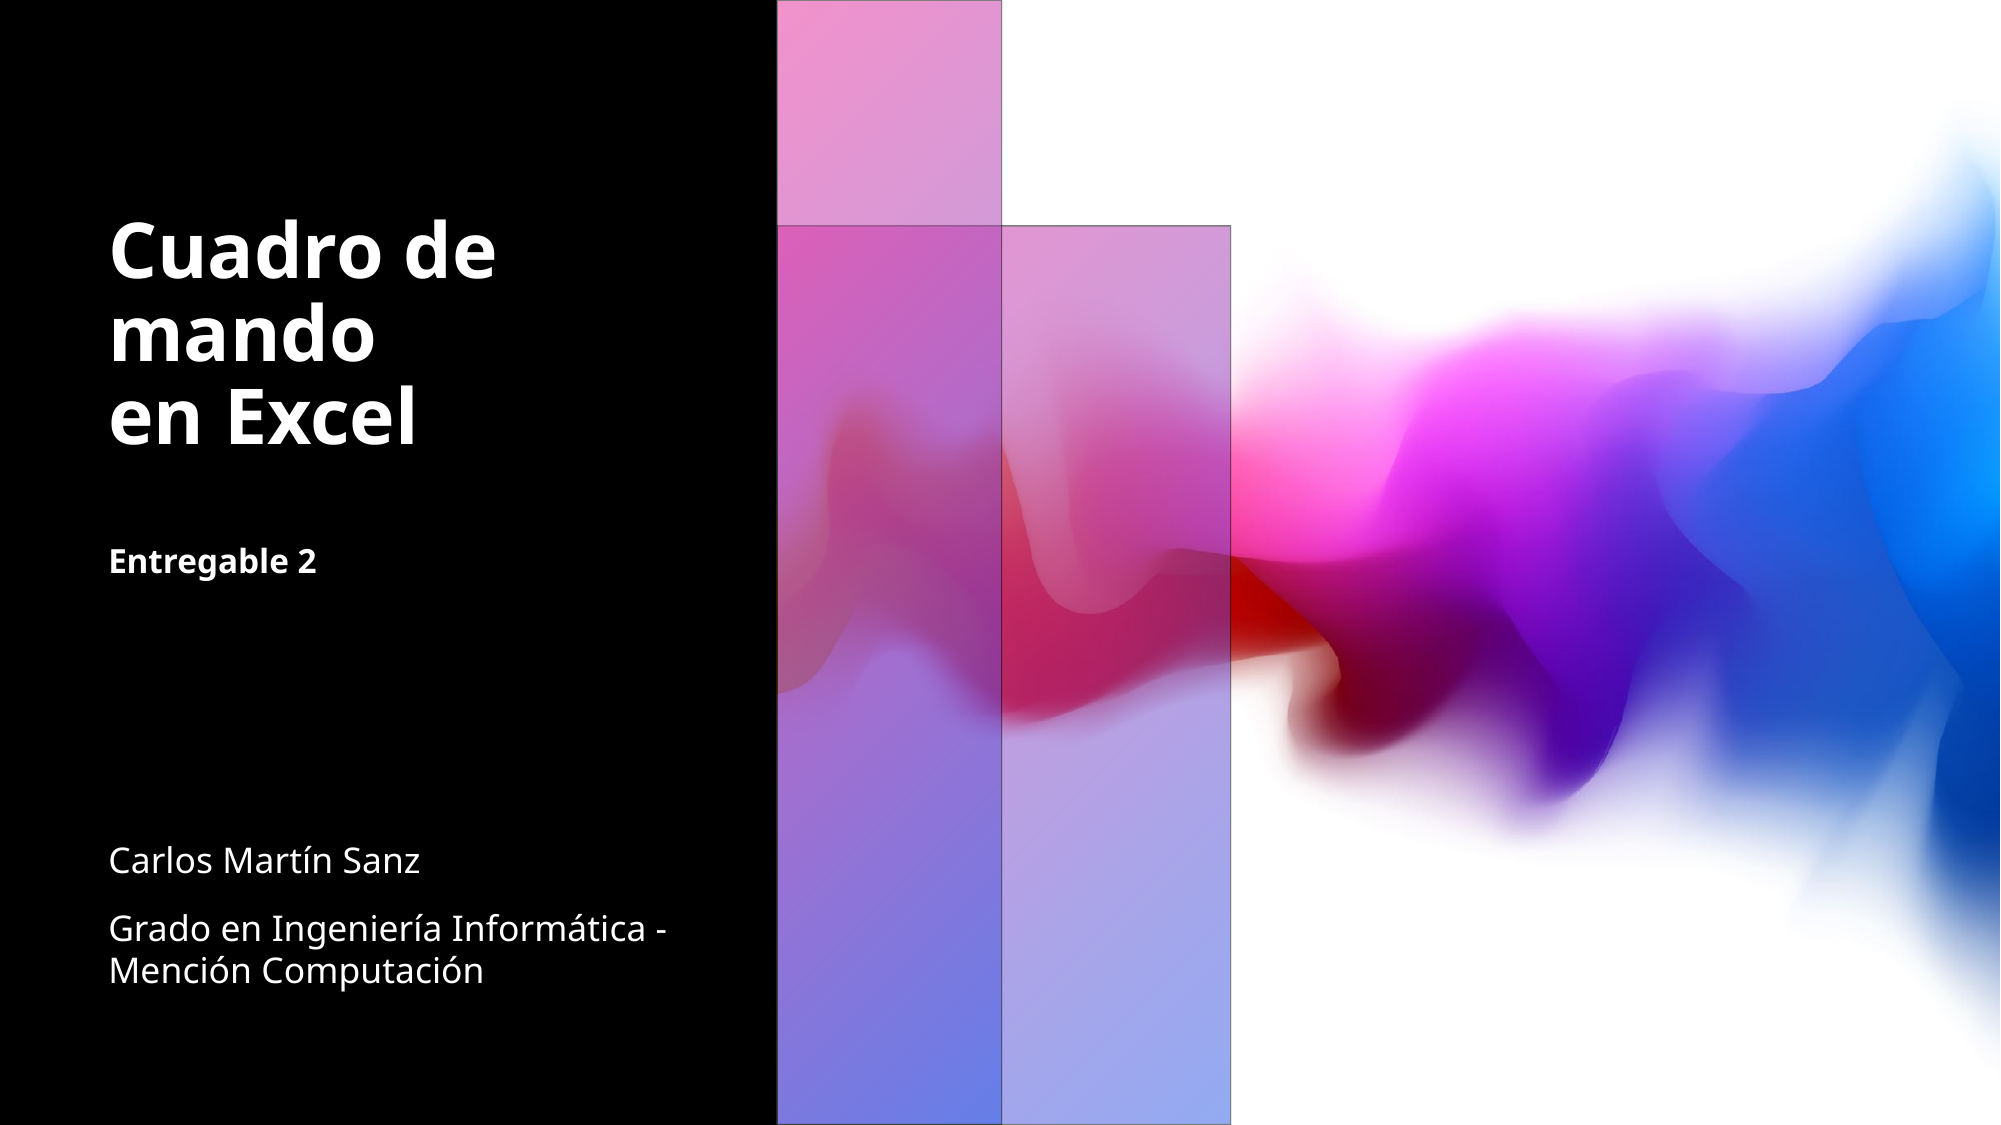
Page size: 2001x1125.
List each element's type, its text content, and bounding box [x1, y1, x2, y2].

text_box [0, 0, 776, 1125]
picture [776, 0, 2000, 1125]
subtitle Carlos Martín Sanz Grado en Ingeniería Informática - Mención Computación [93, 790, 686, 999]
title Cuadro de mando en Excel Entregable 2 [93, 204, 686, 771]
